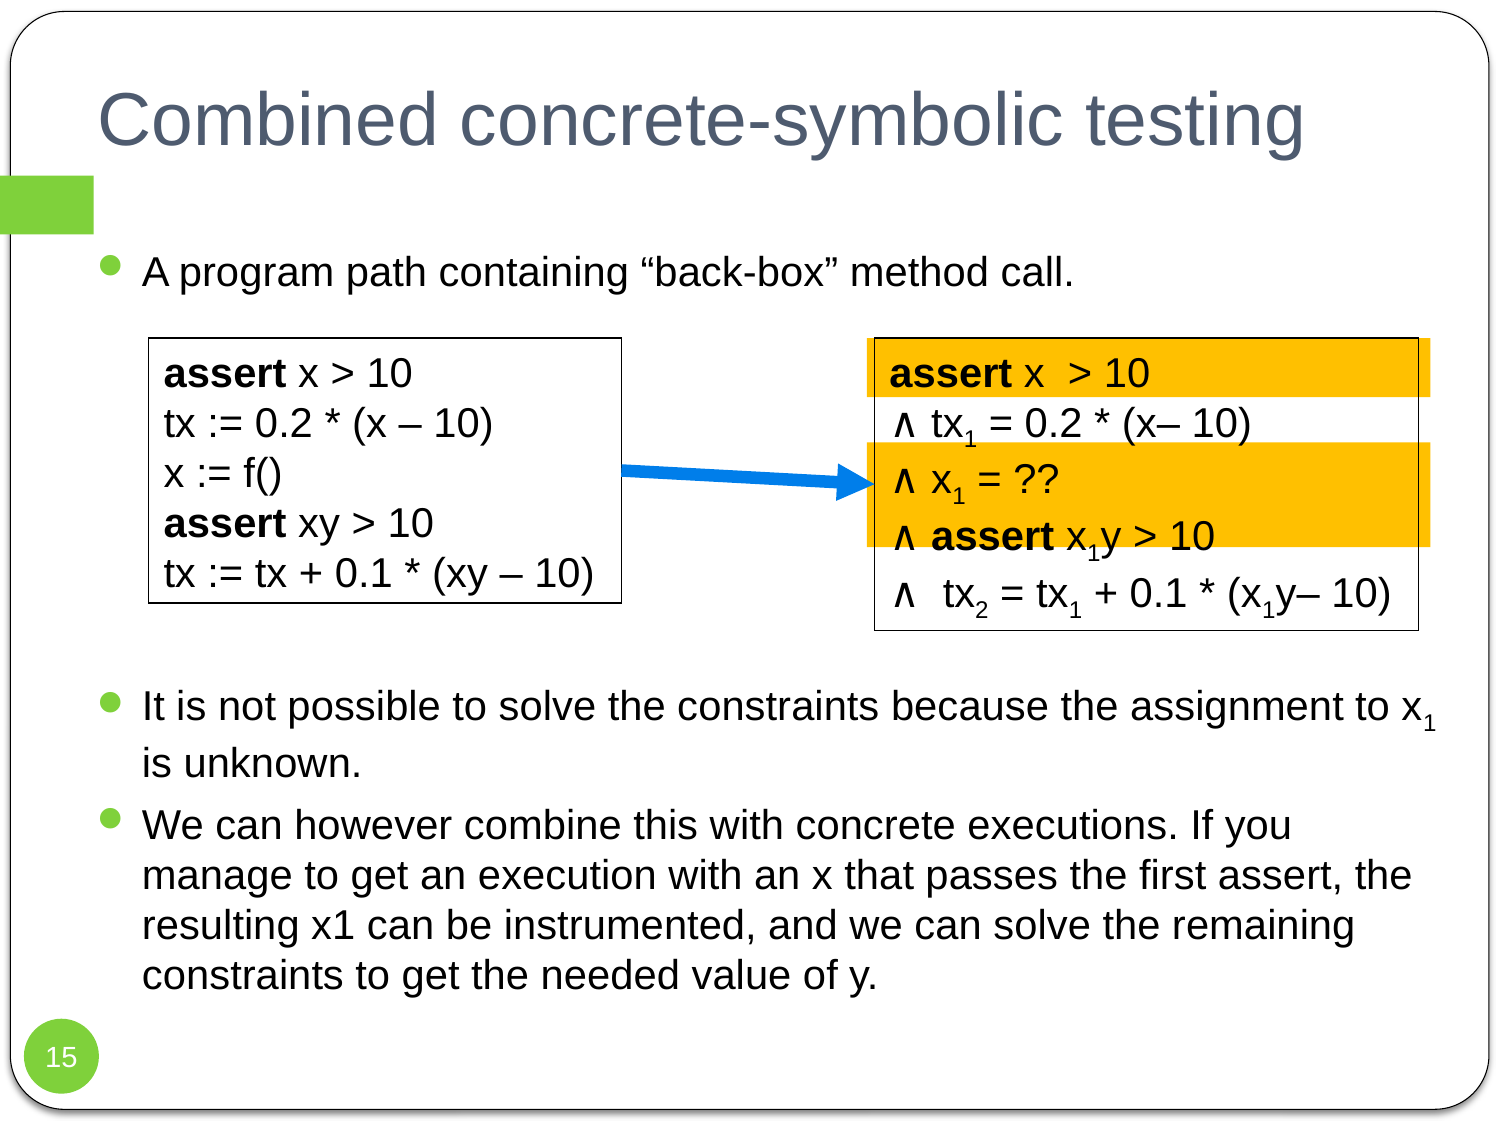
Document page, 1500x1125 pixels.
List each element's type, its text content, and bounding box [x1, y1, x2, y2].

text_box assert x > 10 tx := 0.2 * (x – 10) x := f() assert xy > 10 tx := tx + 0.1 * (xy – 10) [148, 338, 622, 603]
slide_number 15 [23, 1018, 99, 1094]
title Combined concrete-symbolic testing [81, 44, 1454, 177]
text_box assert x > 10 ∧ tx1 = 0.2 * (x– 10) ∧ x1 = ?? ∧ assert x1y > 10 ∧ tx2 = tx1 + 0.1 * (x1y– 10) [874, 338, 1419, 631]
list A program path containing “back-box” method call. It is not possible to solve the constraints because the assignment to x1 is unknown. We can however combine this with concrete executions. If you manage to get an execution with an x that passes the first assert, the resulting x1 can be instrumented, and we can solve the remaining constraints to get the needed value of y. [81, 237, 1454, 988]
